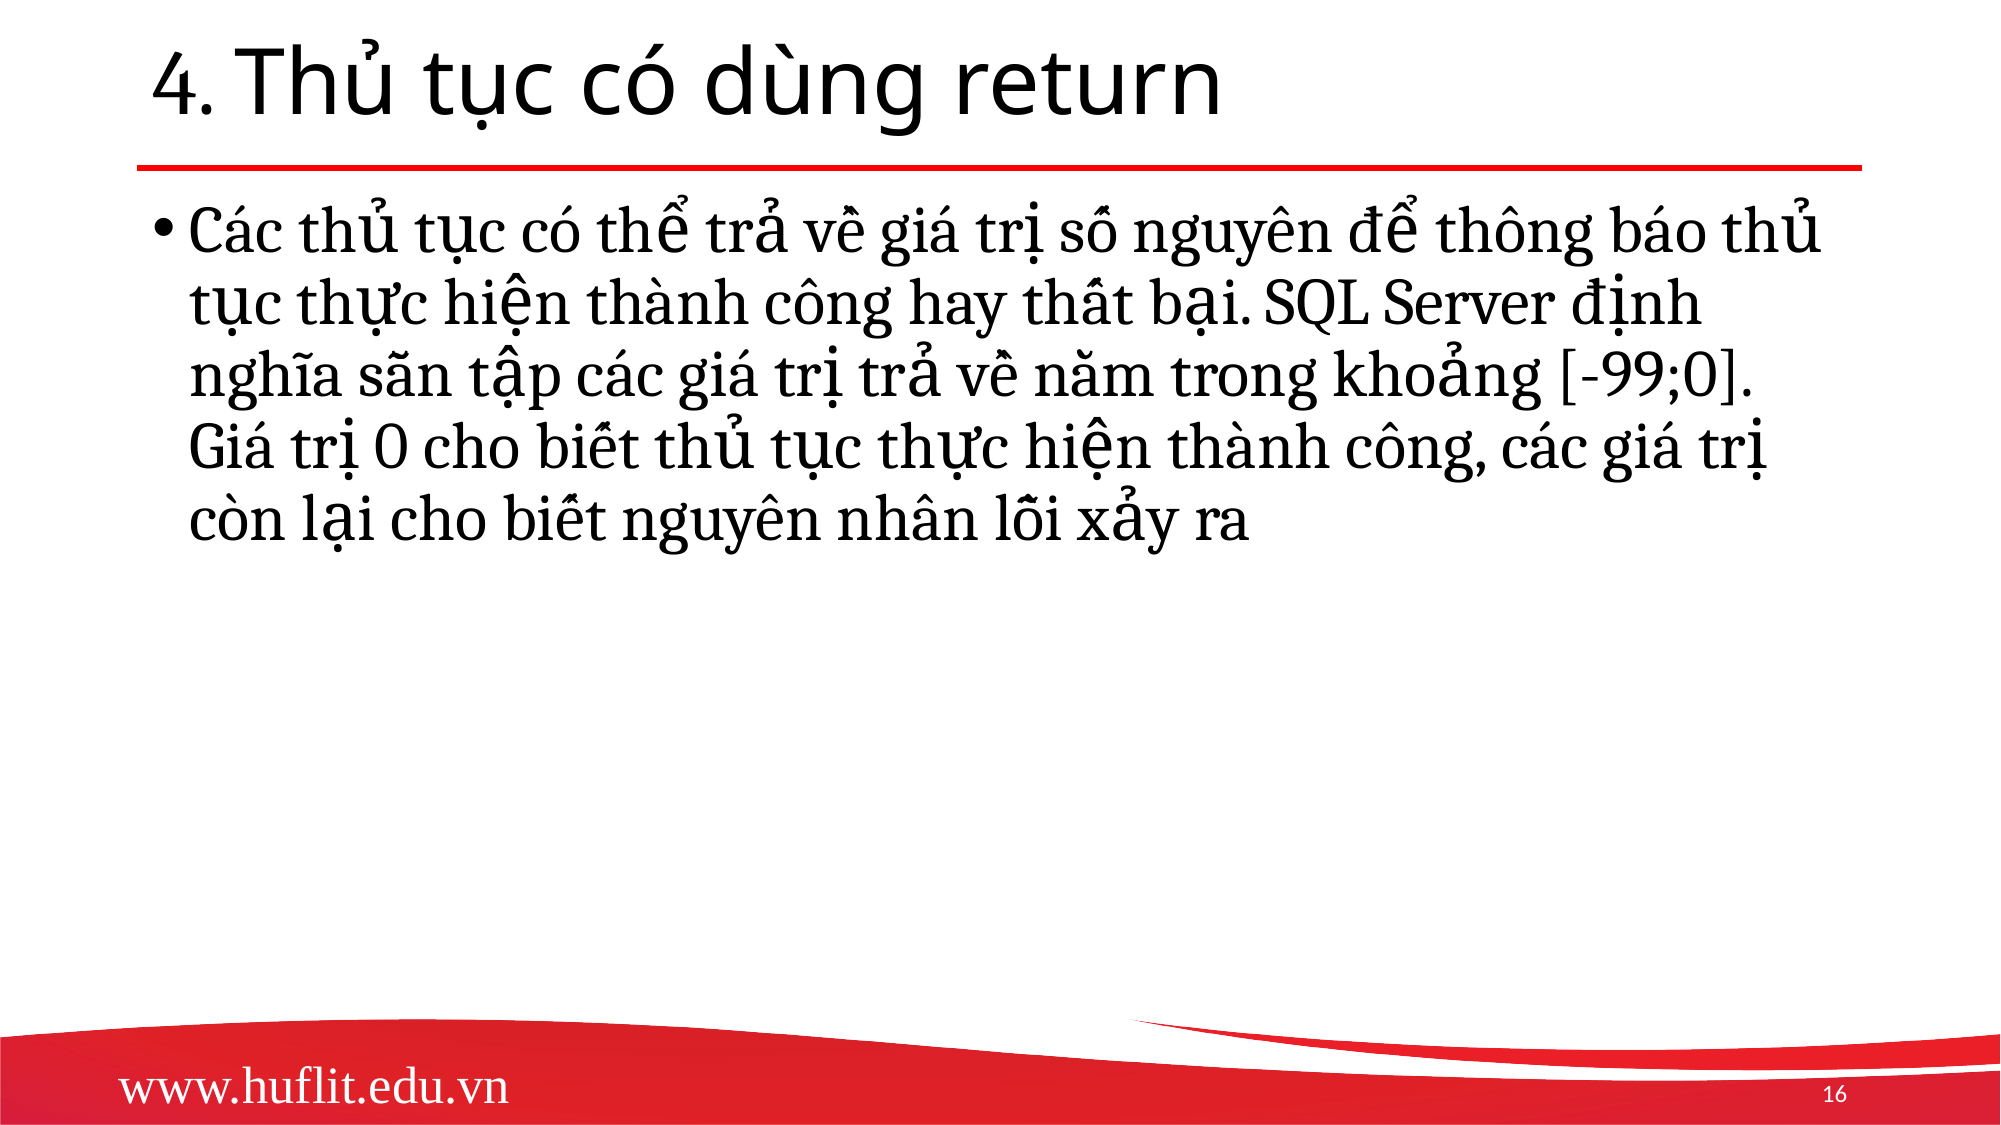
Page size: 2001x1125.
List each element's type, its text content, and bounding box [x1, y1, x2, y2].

title 4. Thủ tục có dùng return [137, 7, 1785, 163]
list Các thủ tục có thể trả về giá trị số nguyên để thông báo thủ tục thực hiện thành công hay thất bại. SQL Server định nghĩa sẵn tập các giá trị trả về nằm trong khoảng [-99;0]. Giá trị 0 cho biết thủ tục thực hiện thành công, các giá trị còn lại cho biết nguyên nhân lỗi xảy ra [137, 187, 1863, 1014]
slide_number 16 [1412, 1062, 1863, 1123]
picture [0, 1019, 2001, 1125]
